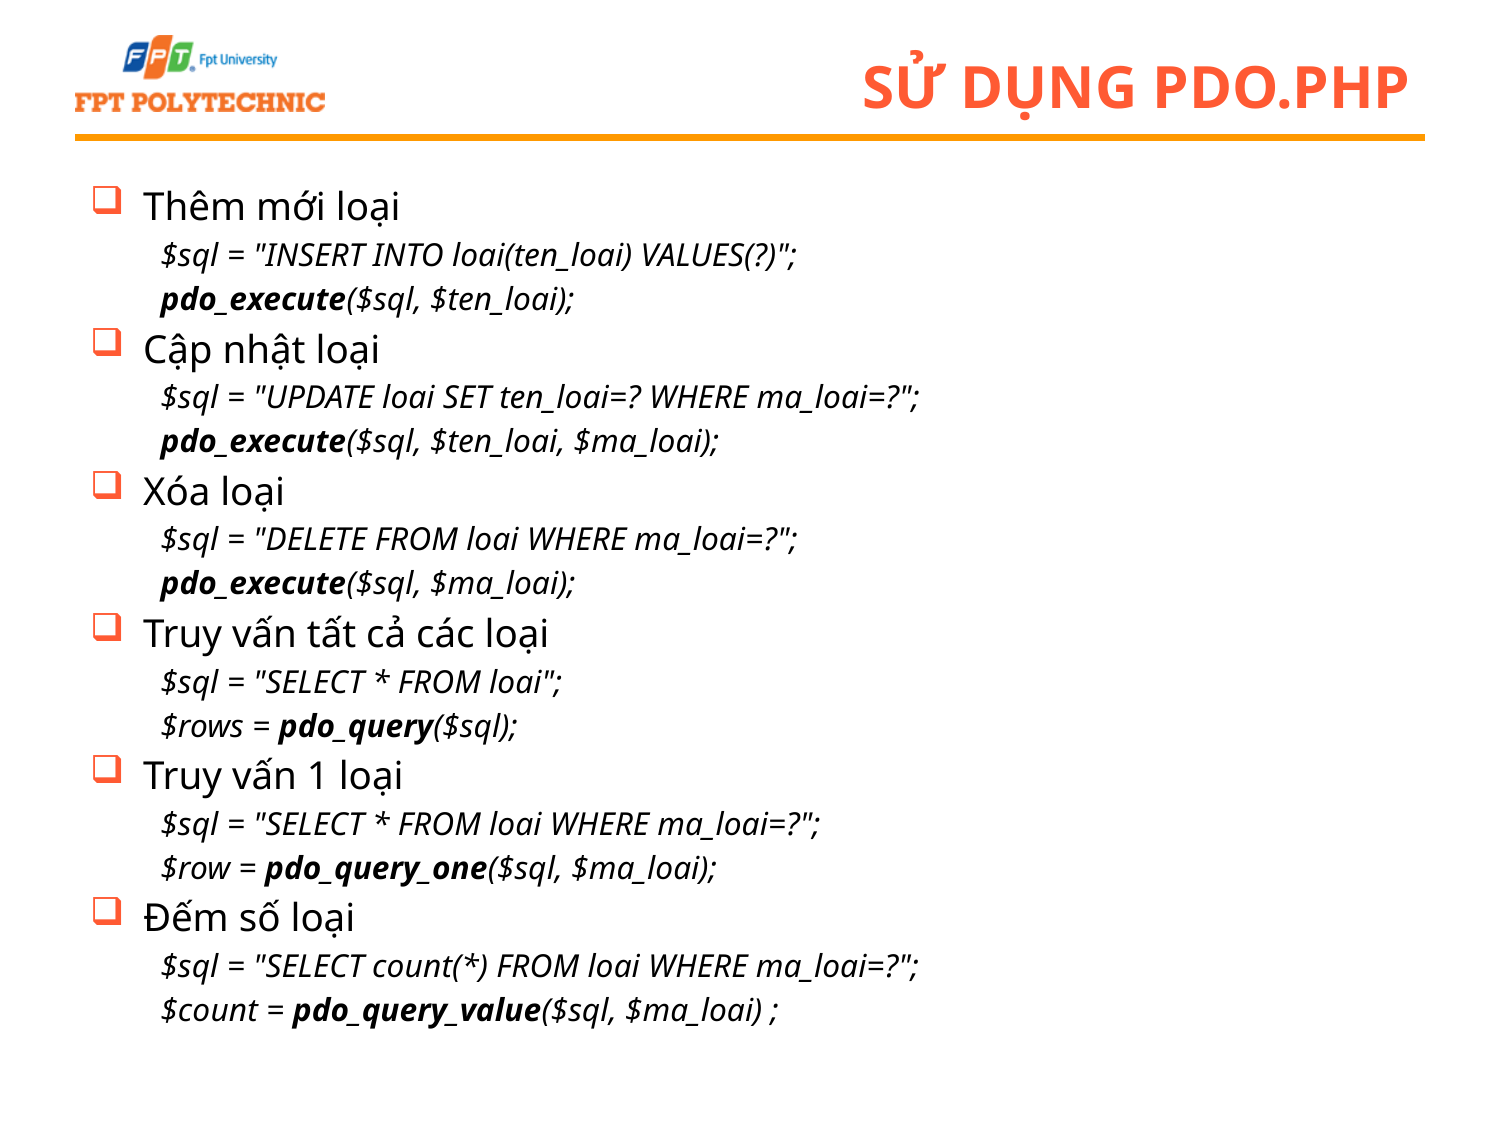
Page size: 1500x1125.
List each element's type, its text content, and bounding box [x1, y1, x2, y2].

title Sử dụng pdo.php [337, 45, 1425, 125]
list Thêm mới loại $sql = "INSERT INTO loai(ten_loai) VALUES(?)"; pdo_execute($sql, $ten_loai); Cập nhật loại $sql = "UPDATE loai SET ten_loai=? WHERE ma_loai=?"; pdo_execute($sql, $ten_loai, $ma_loai); Xóa loại $sql = "DELETE FROM loai WHERE ma_loai=?"; pdo_execute($sql, $ma_loai); Truy vấn tất cả các loại $sql = "SELECT * FROM loai"; $rows = pdo_query($sql); Truy vấn 1 loại $sql = "SELECT * FROM loai WHERE ma_loai=?"; $row = pdo_query_one($sql, $ma_loai); Đếm số loại $sql = "SELECT count(*) FROM loai WHERE ma_loai=?"; $count = pdo_query_value($sql, $ma_loai) ; [75, 174, 1425, 1038]
picture [75, 35, 325, 112]
